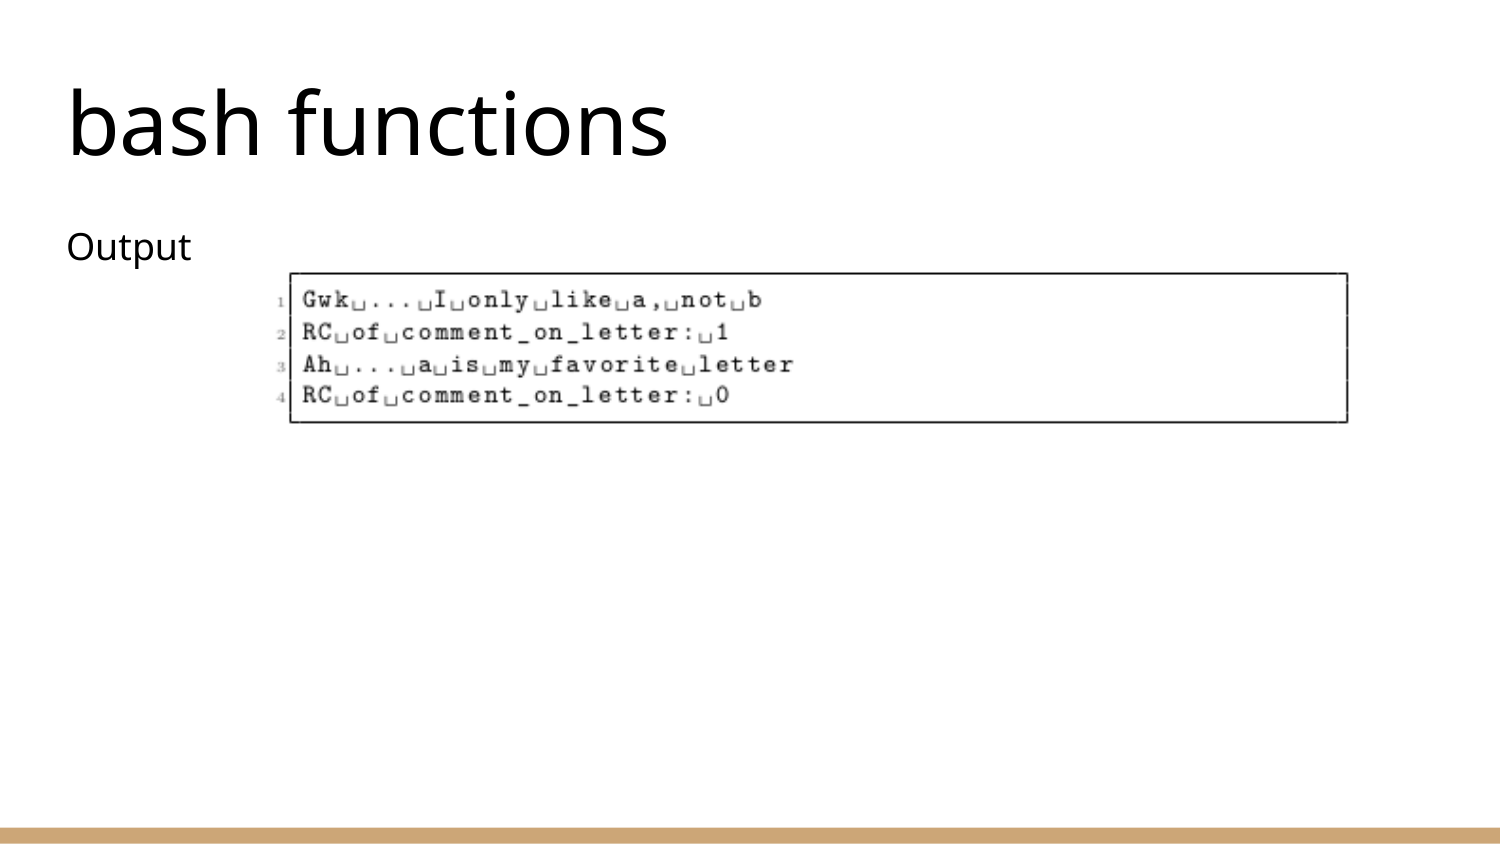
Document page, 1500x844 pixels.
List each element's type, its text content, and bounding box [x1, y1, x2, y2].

list Output [51, 200, 1449, 752]
title bash functions [51, 51, 1449, 189]
picture [269, 254, 1360, 458]
